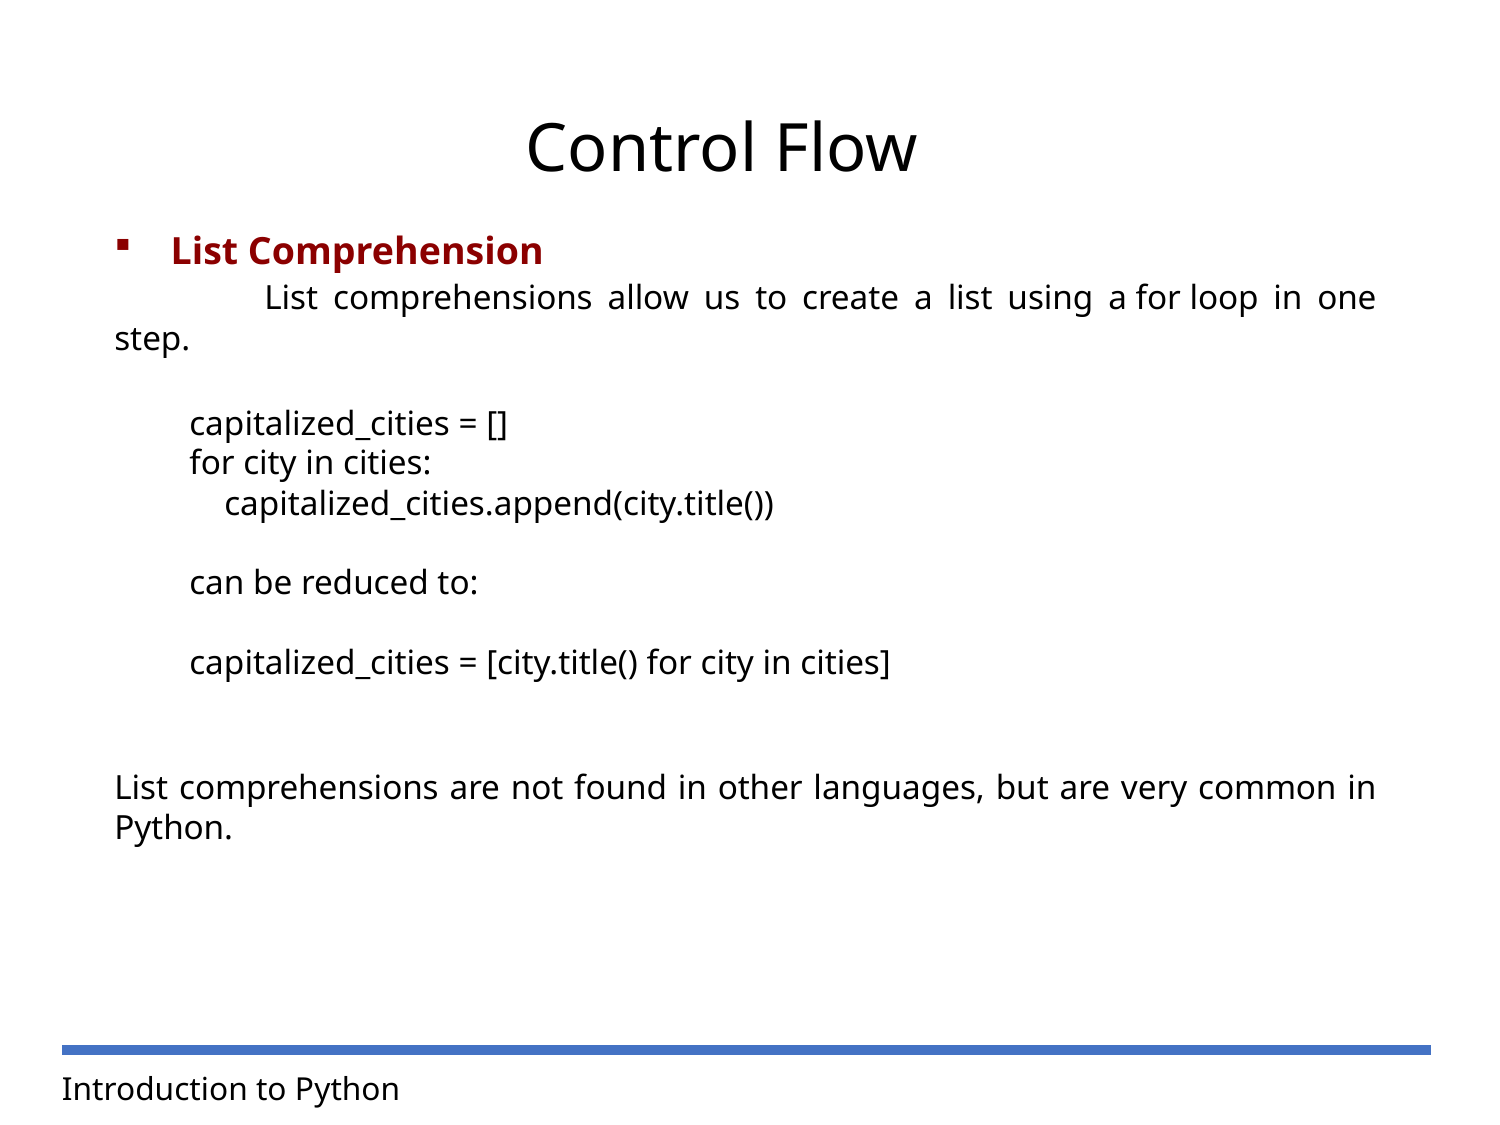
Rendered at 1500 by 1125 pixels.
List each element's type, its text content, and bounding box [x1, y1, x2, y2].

text_box List Comprehension List comprehensions allow us to create a list using a for loop in one step. capitalized_cities = [] for city in cities: capitalized_cities.append(city.title()) can be reduced to: capitalized_cities = [city.title() for city in cities] List comprehensions are not found in other languages, but are very common in Python. [99, 219, 1394, 854]
text_box [117, 192, 1412, 1028]
text_box Control Flow [510, 97, 934, 192]
text_box Introduction to Python [47, 1061, 487, 1114]
